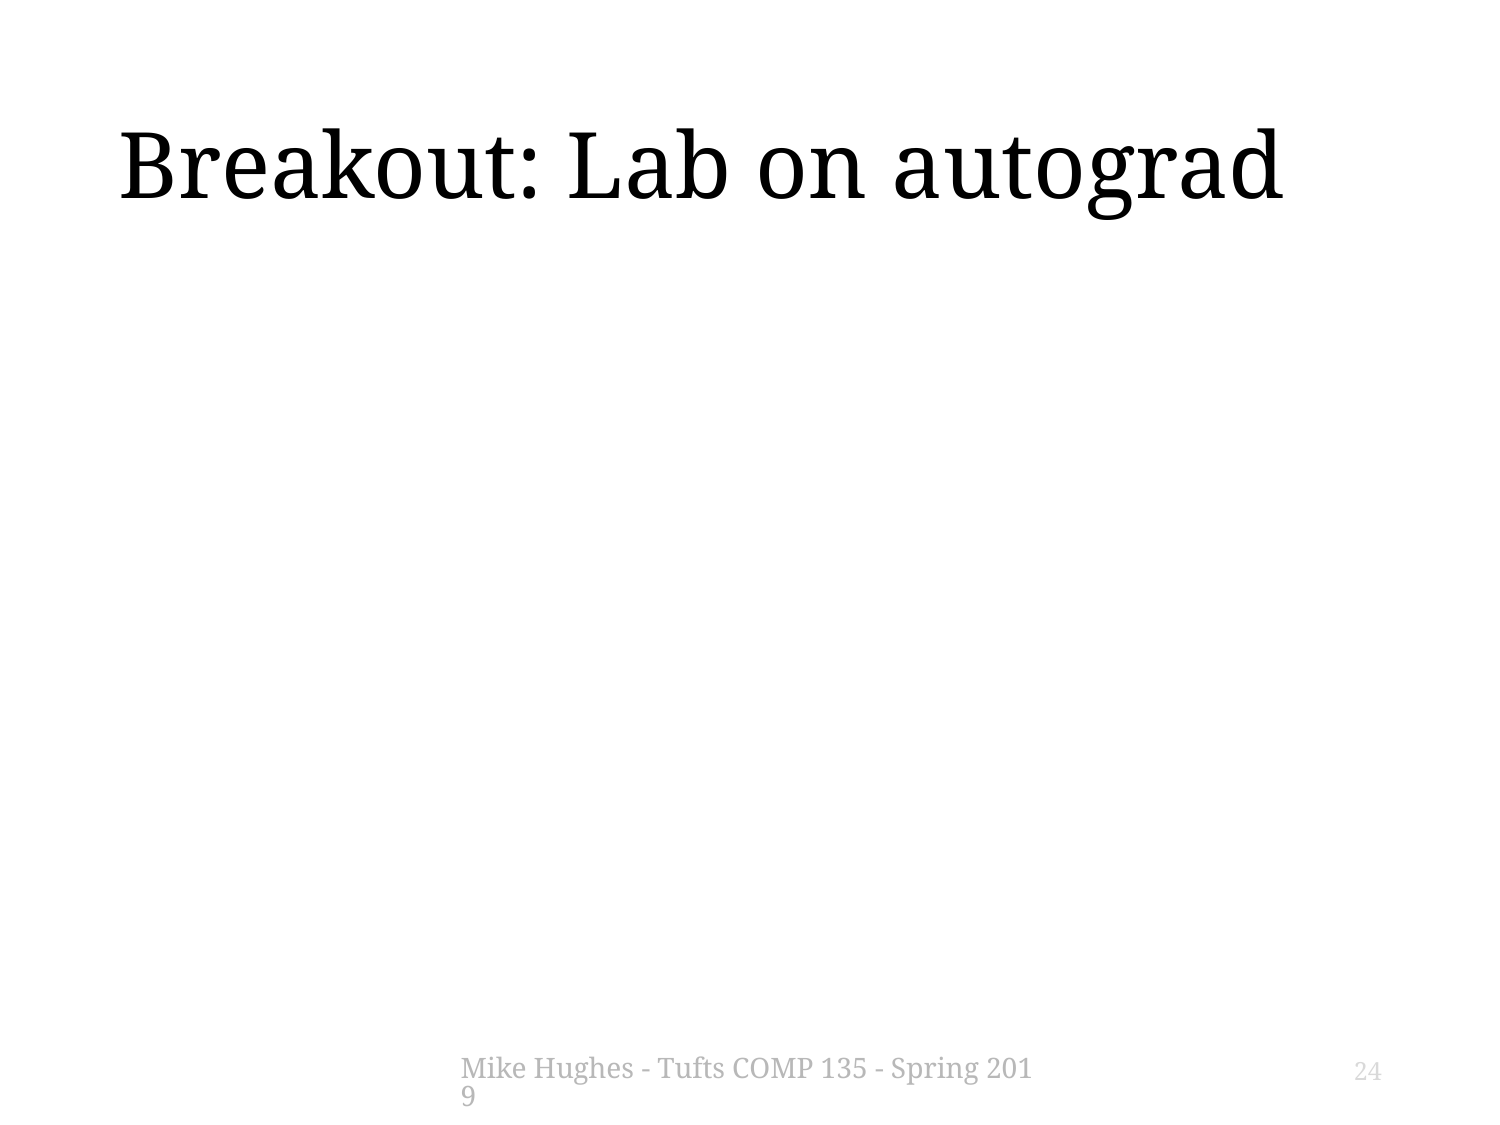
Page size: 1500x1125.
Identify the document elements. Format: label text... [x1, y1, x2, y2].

slide_number 24 [1059, 1042, 1397, 1103]
footer Mike Hughes - Tufts COMP 135 - Spring 2019 [445, 1042, 1055, 1103]
title Breakout: Lab on autograd [103, 59, 1397, 278]
